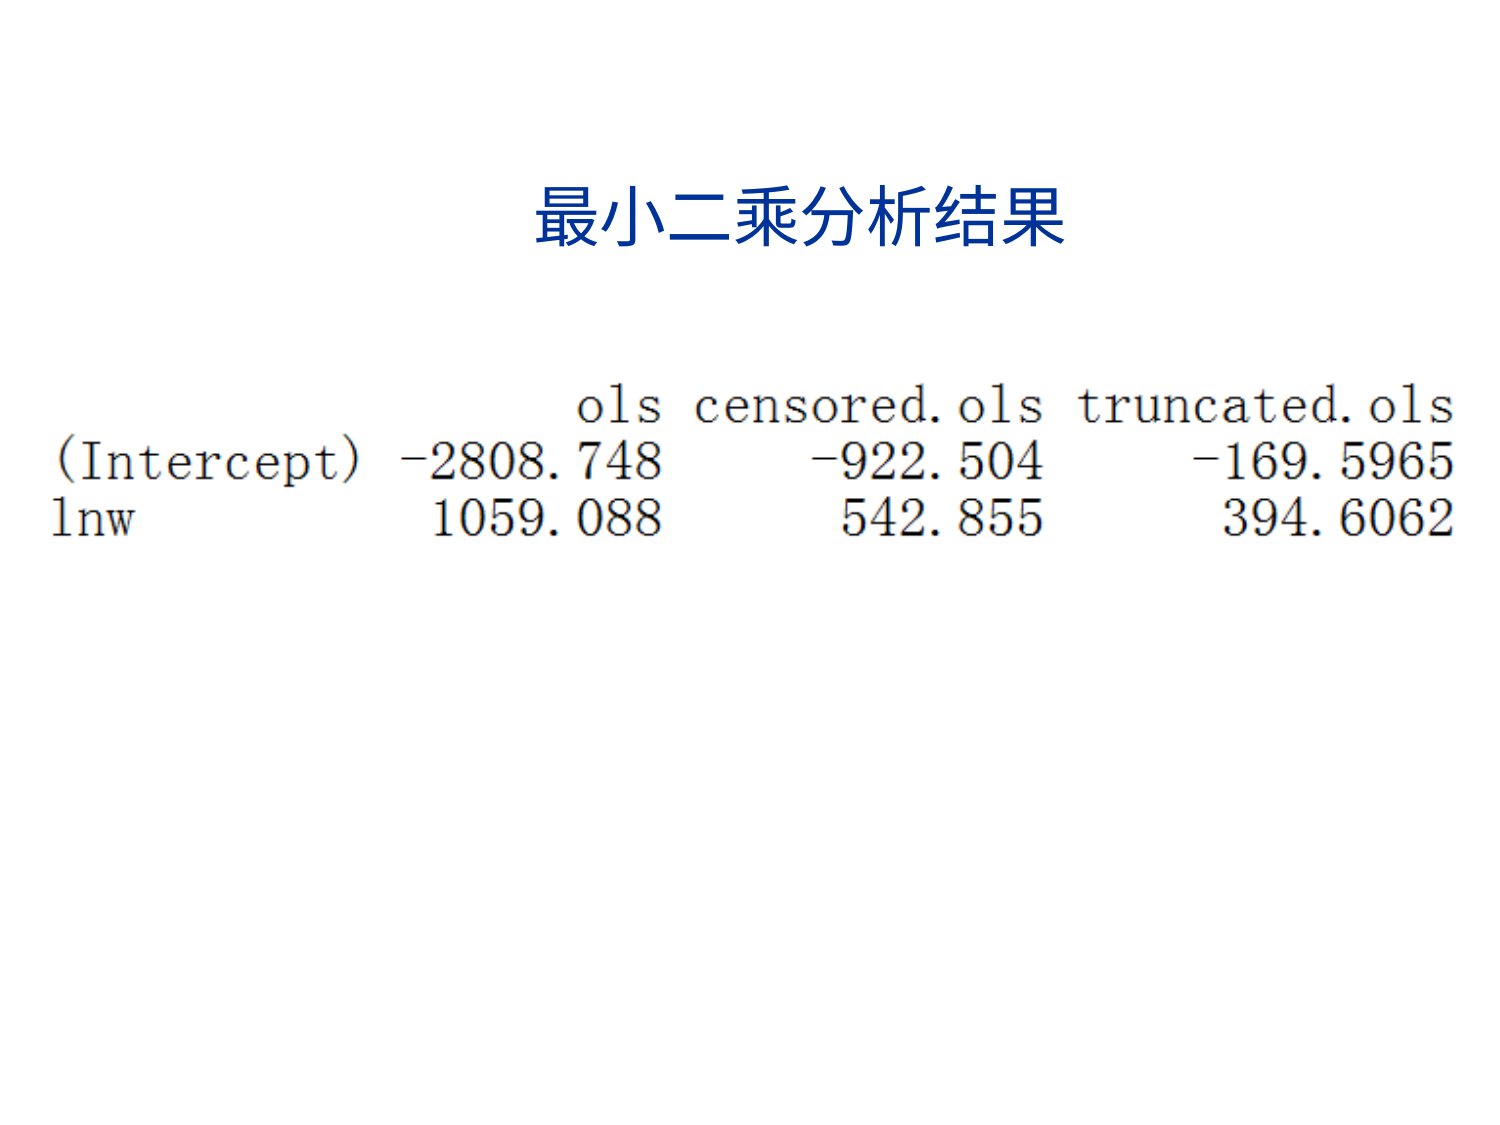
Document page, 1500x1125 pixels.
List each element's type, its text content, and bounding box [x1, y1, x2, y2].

title 最小二乘分析结果 [124, 174, 1476, 263]
picture [49, 374, 1466, 547]
